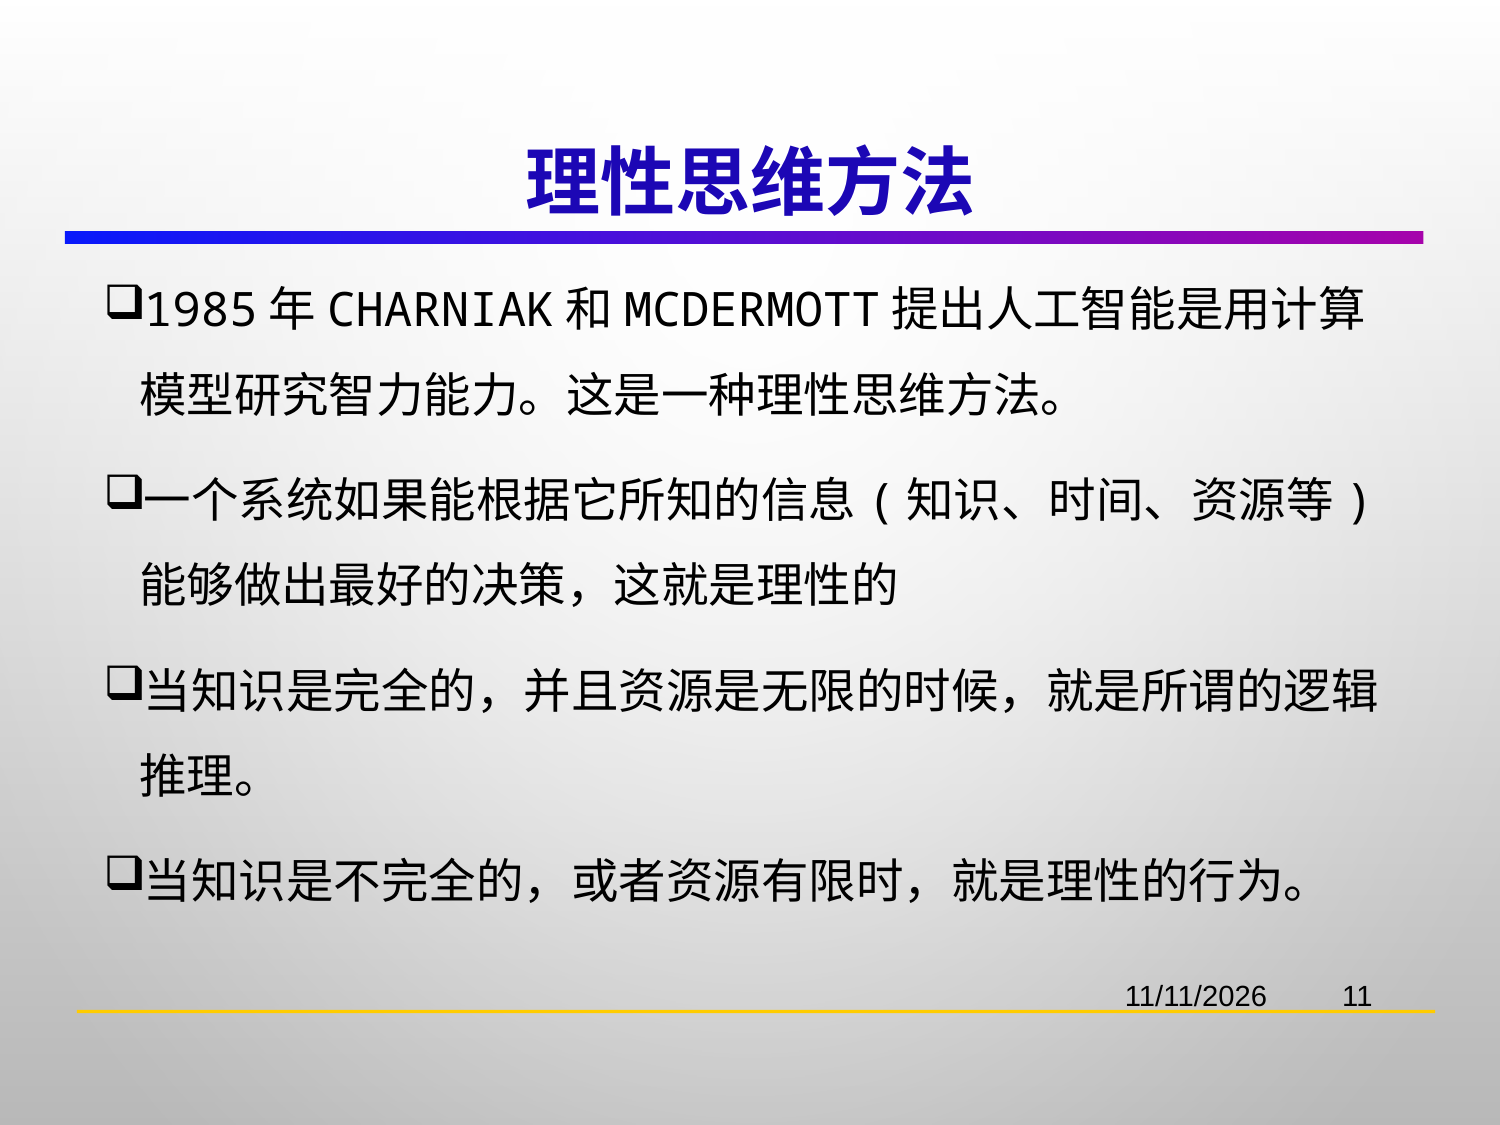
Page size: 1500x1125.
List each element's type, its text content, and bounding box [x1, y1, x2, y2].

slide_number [944, 965, 1283, 1025]
title 理性思维方法 [112, 54, 1388, 243]
picture [0, 0, 1500, 1125]
list 1985年Charniak和McDermott提出人工智能是用计算模型研究智力能力。这是一种理性思维方法。 一个系统如果能根据它所知的信息(知识、时间、资源等)能够做出最好的决策，这就是理性的 当知识是完全的，并且资源是无限的时候，就是所谓的逻辑推理。 当知识是不完全的，或者资源有限时，就是理性的行为。 [88, 243, 1424, 919]
slide_number 11 [1293, 965, 1388, 1025]
